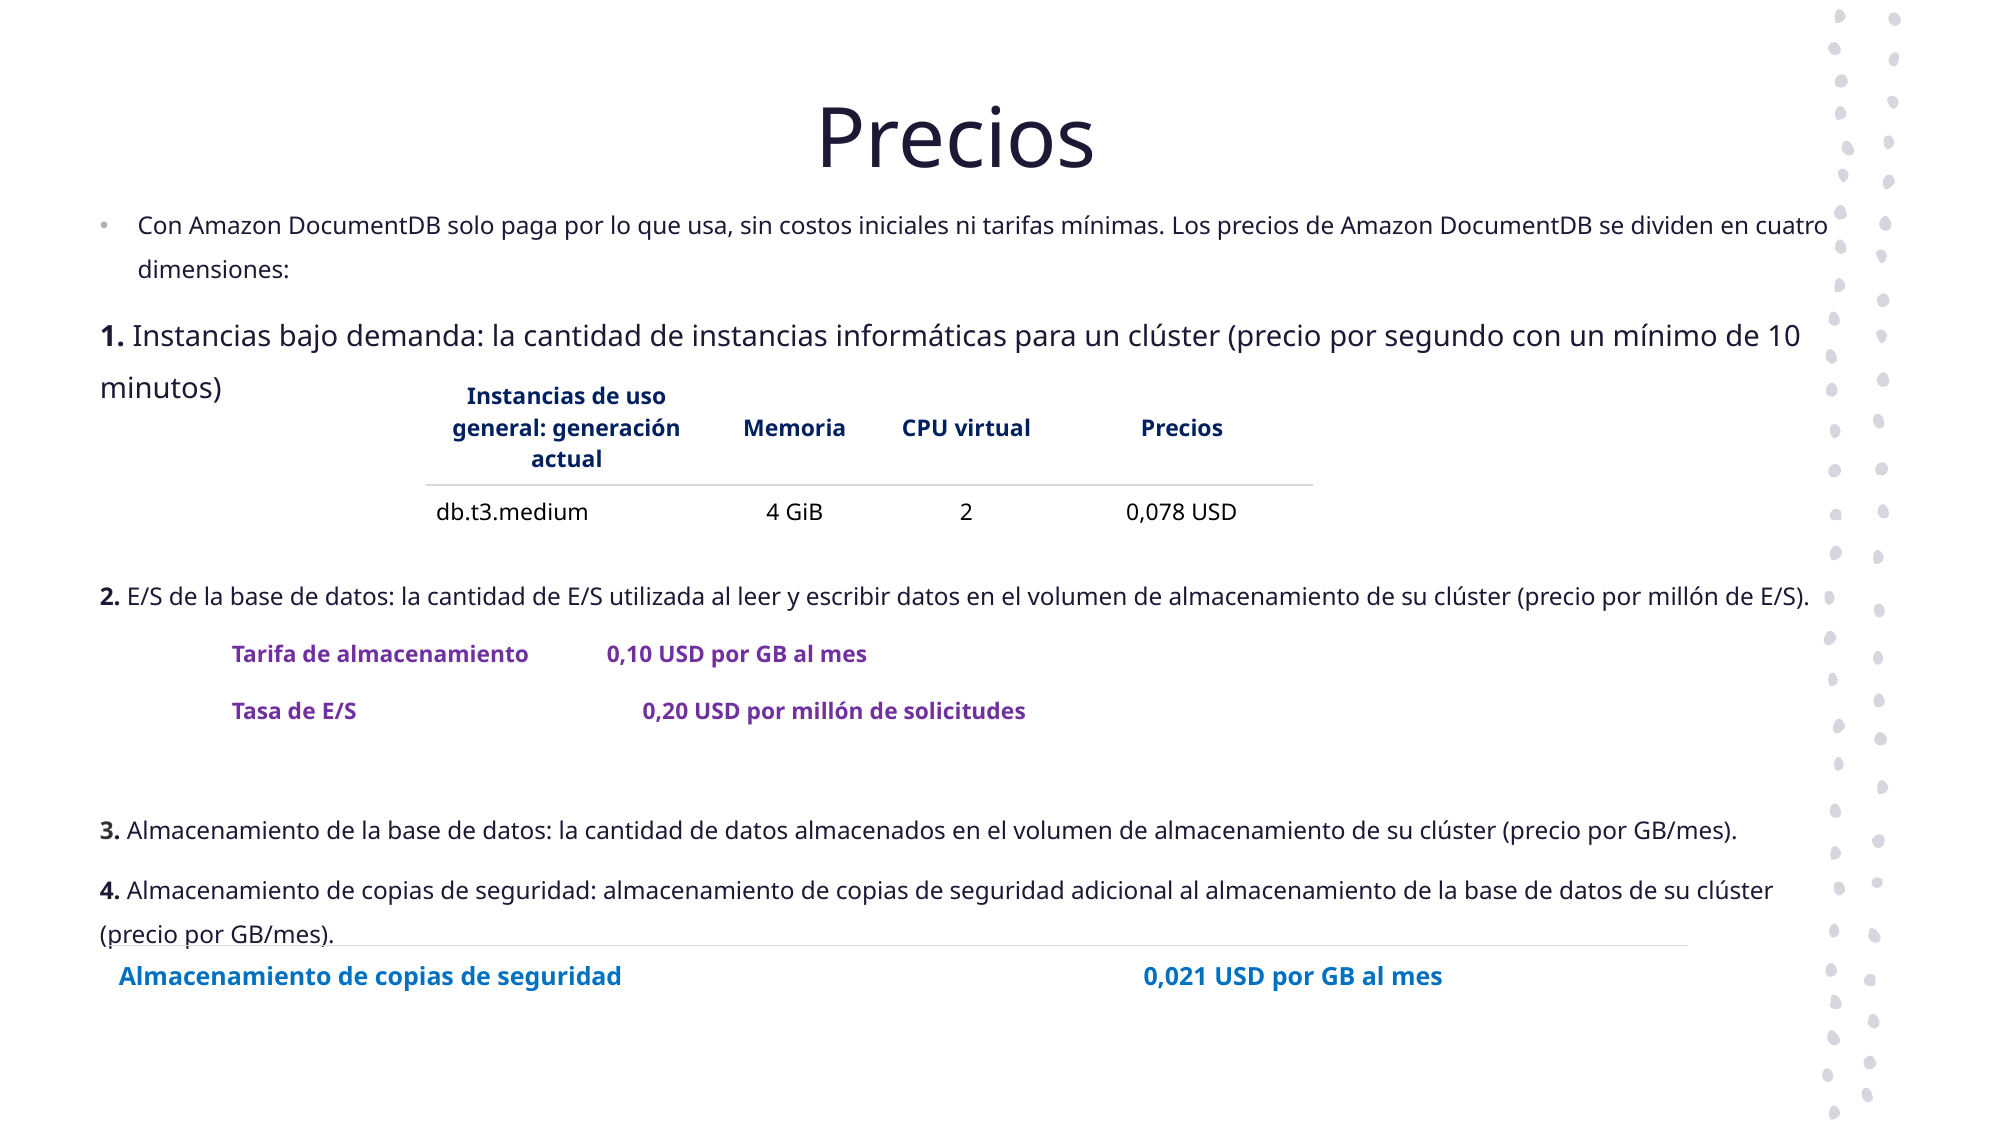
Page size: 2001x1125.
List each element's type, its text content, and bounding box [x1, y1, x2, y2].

table_header Instancias de uso general: generación actual [426, 360, 708, 484]
table_cell Almacenamiento de copias de seguridad [108, 946, 898, 1006]
table_header Memoria [708, 360, 882, 484]
table_header [898, 872, 1688, 945]
table_header CPU virtual [882, 360, 1051, 484]
title Precios [176, 25, 1758, 188]
table_cell 0,021 USD por GB al mes [898, 946, 1688, 1006]
table_cell db.t3.medium [426, 486, 708, 538]
table_cell 4 GiB [708, 486, 882, 538]
table_header Precios [1051, 360, 1313, 484]
list Con Amazon DocumentDB solo paga por lo que usa, sin costos iniciales ni tarifas mínimas. Los precios de Amazon DocumentDB se dividen en cuatro dimensiones: 1. Instancias bajo demanda: la cantidad de instancias informáticas para un clúster (precio por segundo con un mínimo de 10 minutos) 2. E/S de la base de datos: la cantidad de E/S utilizada al leer y escribir datos en el volumen de almacenamiento de su clúster (precio por millón de E/S). Tarifa de almacenamiento 0,10 USD por GB al mes Tasa de E/S 0,20 USD por millón de solicitudes 3. Almacenamiento de la base de datos: la cantidad de datos almacenados en el volumen de almacenamiento de su clúster (precio por GB/mes). 4. Almacenamiento de copias de seguridad: almacenamiento de copias de seguridad adicional al almacenamiento de la base de datos de su clúster (precio por GB/mes). [84, 188, 1849, 975]
table_header [108, 872, 898, 945]
table_cell 0,078 USD [1051, 486, 1313, 538]
table_cell 2 [882, 486, 1051, 538]
